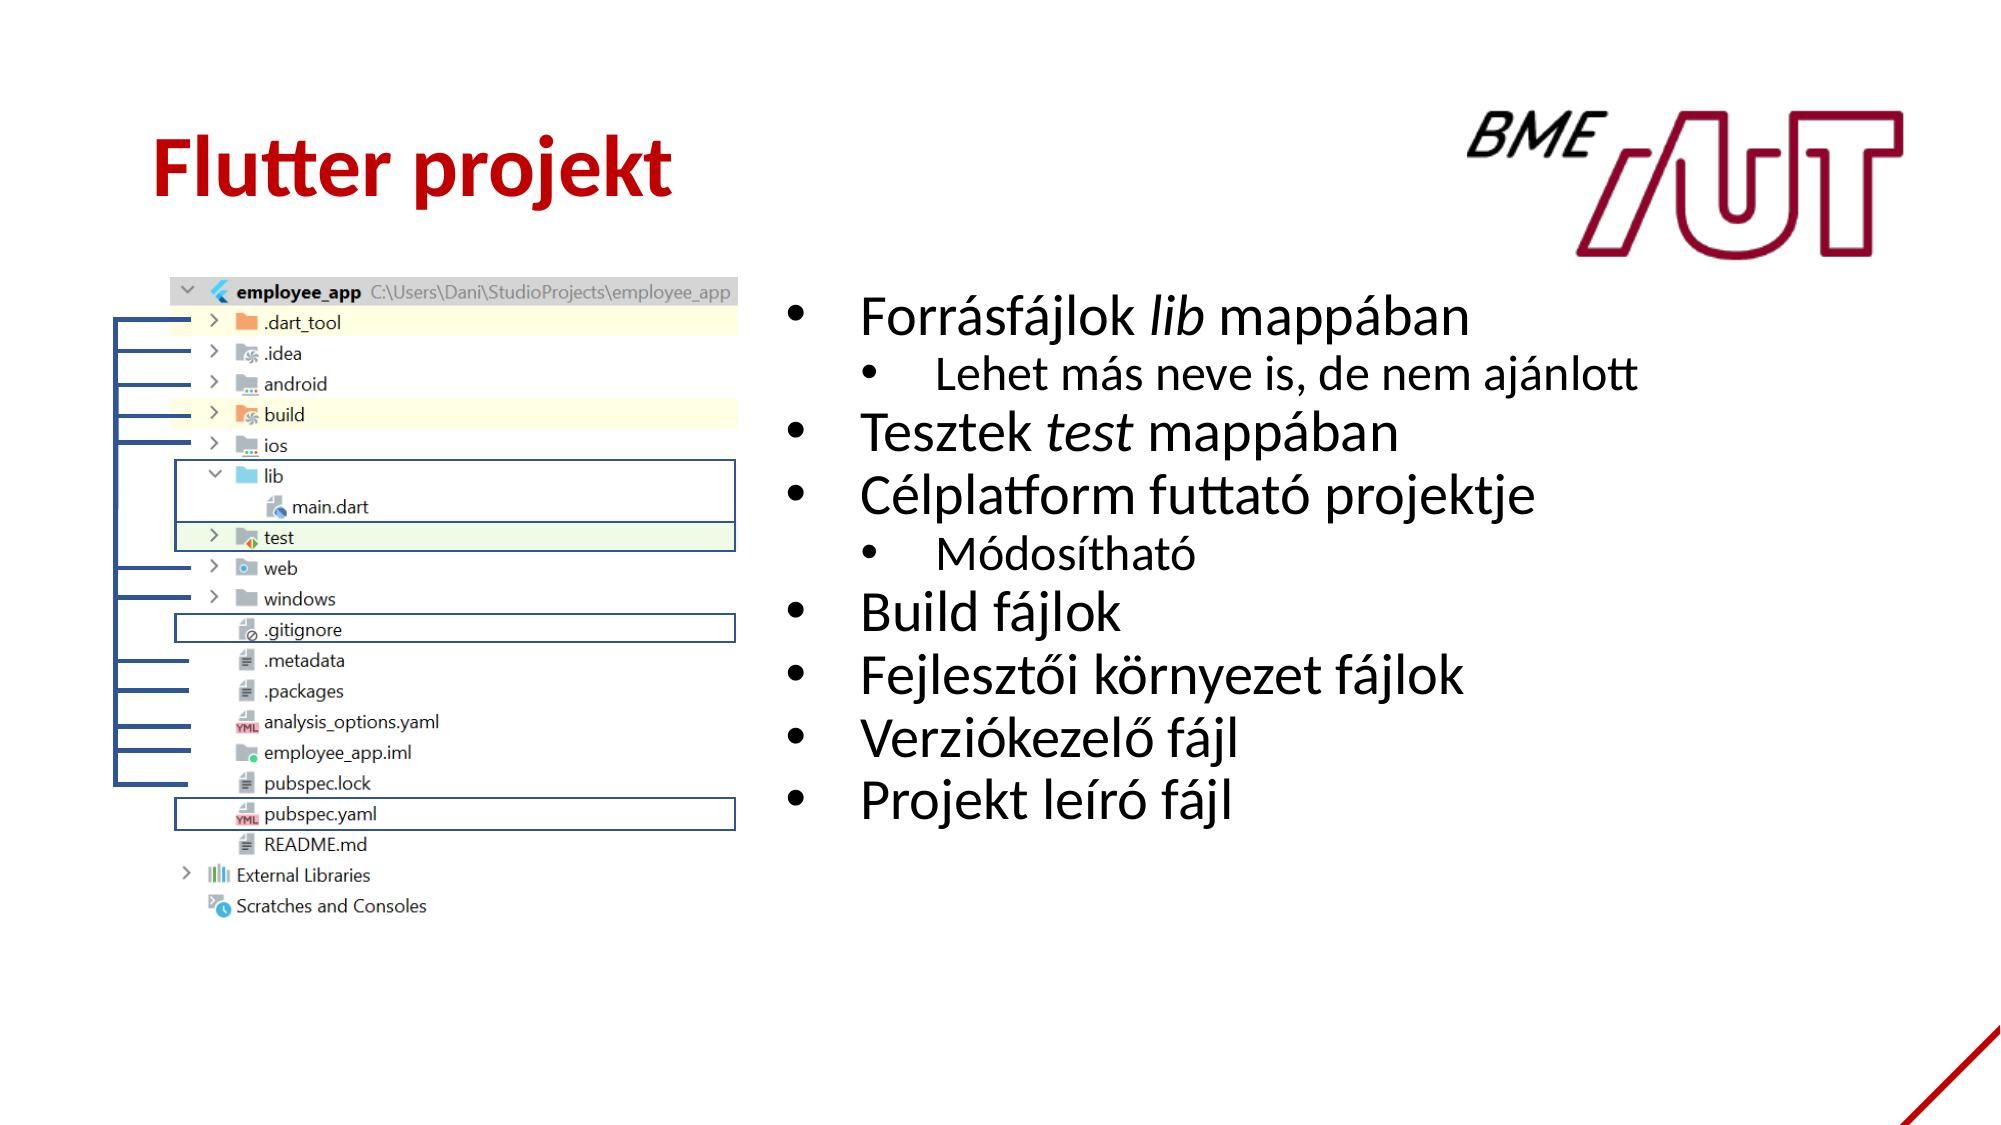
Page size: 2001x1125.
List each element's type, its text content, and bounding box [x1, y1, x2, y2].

picture [1466, 0, 1905, 406]
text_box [113, 348, 191, 753]
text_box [114, 317, 191, 348]
list Forrásfájlok lib mappában Lehet más neve is, de nem ajánlott Tesztek test mappában Célplatform futtató projektje Módosítható Build fájlok Fejlesztői környezet fájlok Verziókezelő fájl Projekt leíró fájl [770, 277, 1679, 963]
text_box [114, 753, 191, 787]
title Flutter projekt [137, 59, 1863, 278]
picture [170, 277, 738, 938]
